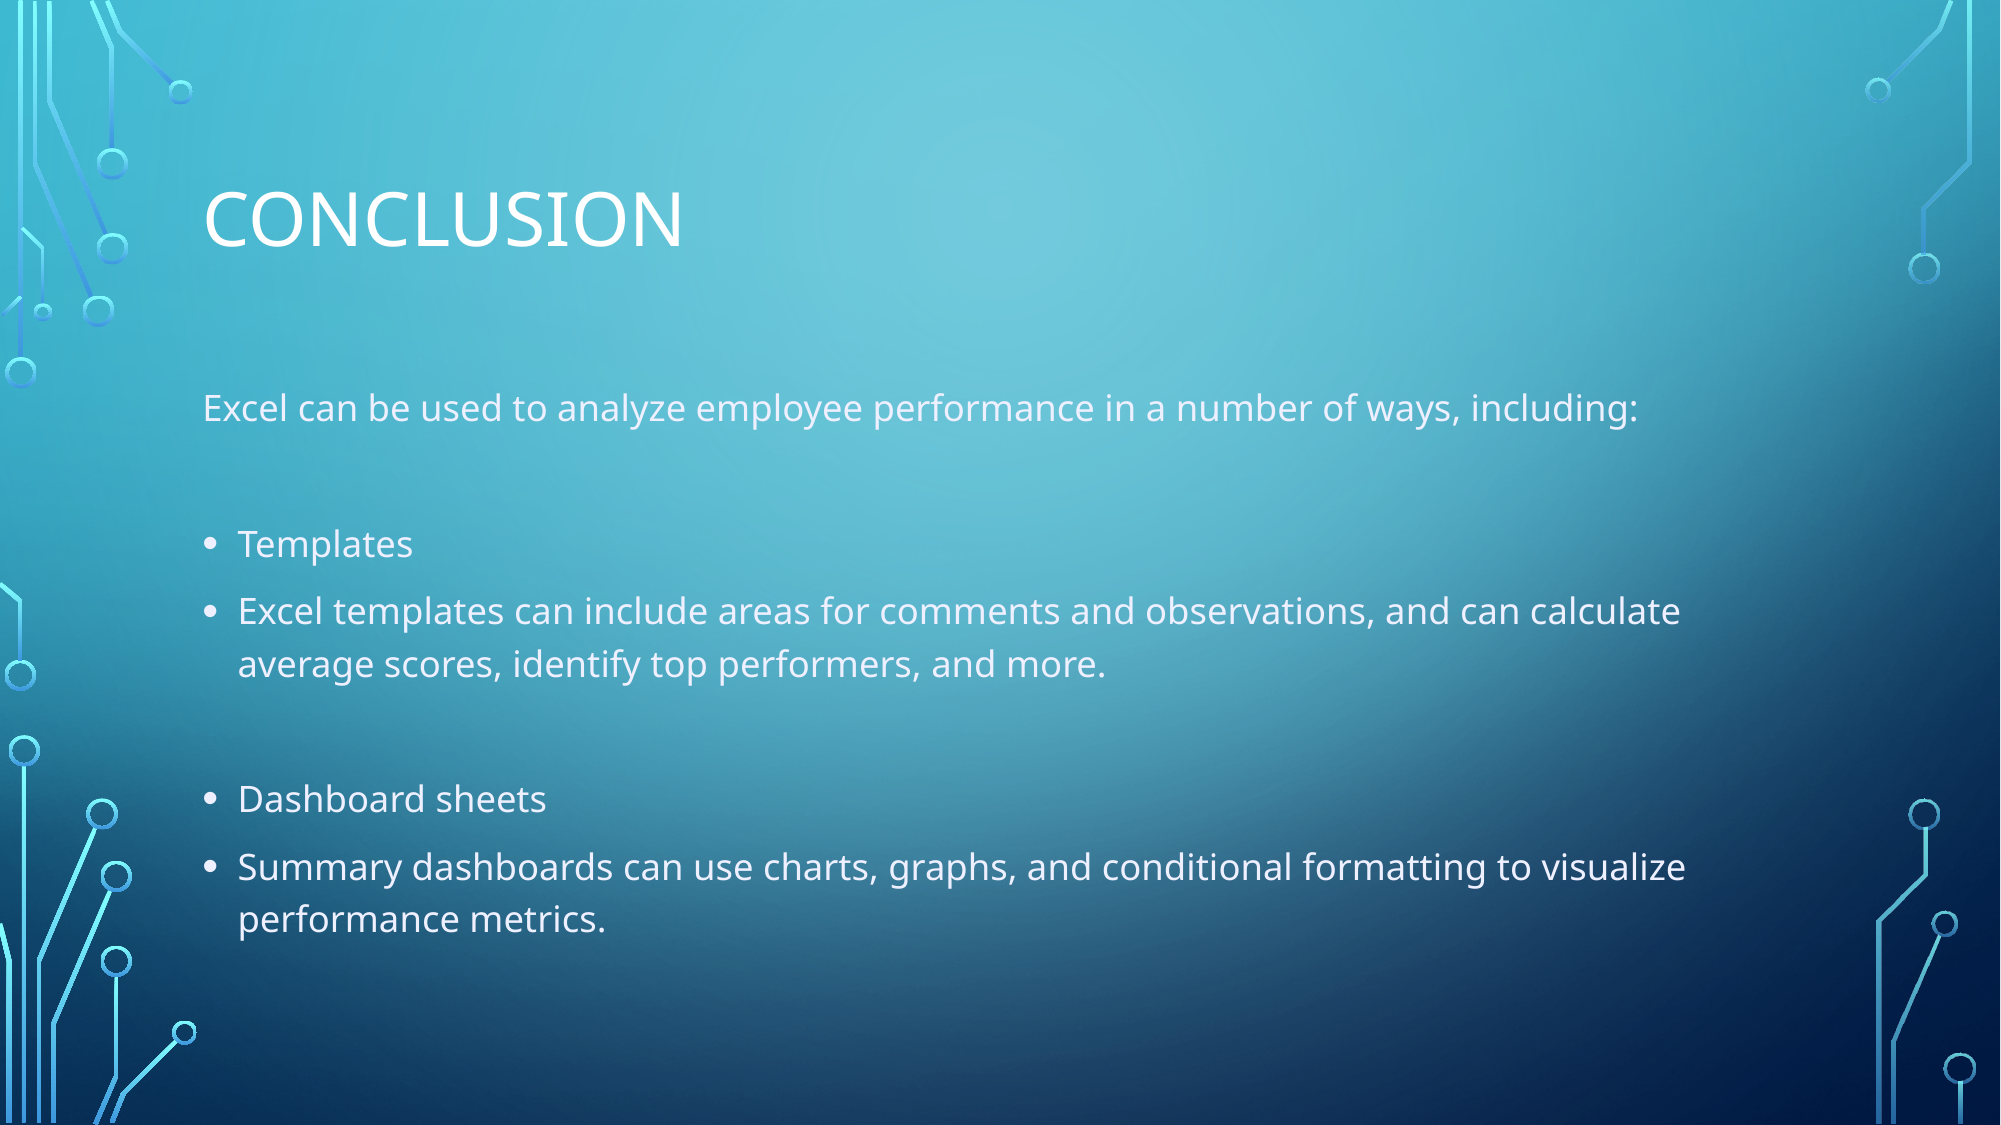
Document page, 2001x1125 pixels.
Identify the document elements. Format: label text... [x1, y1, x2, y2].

list Excel can be used to analyze employee performance in a number of ways, including: Templates Excel templates can include areas for comments and observations, and can calculate average scores, identify top performers, and more. Dashboard sheets Summary dashboards can use charts, graphs, and conditional formatting to visualize performance metrics. [187, 369, 1813, 950]
title Conclusion [187, 101, 1813, 344]
